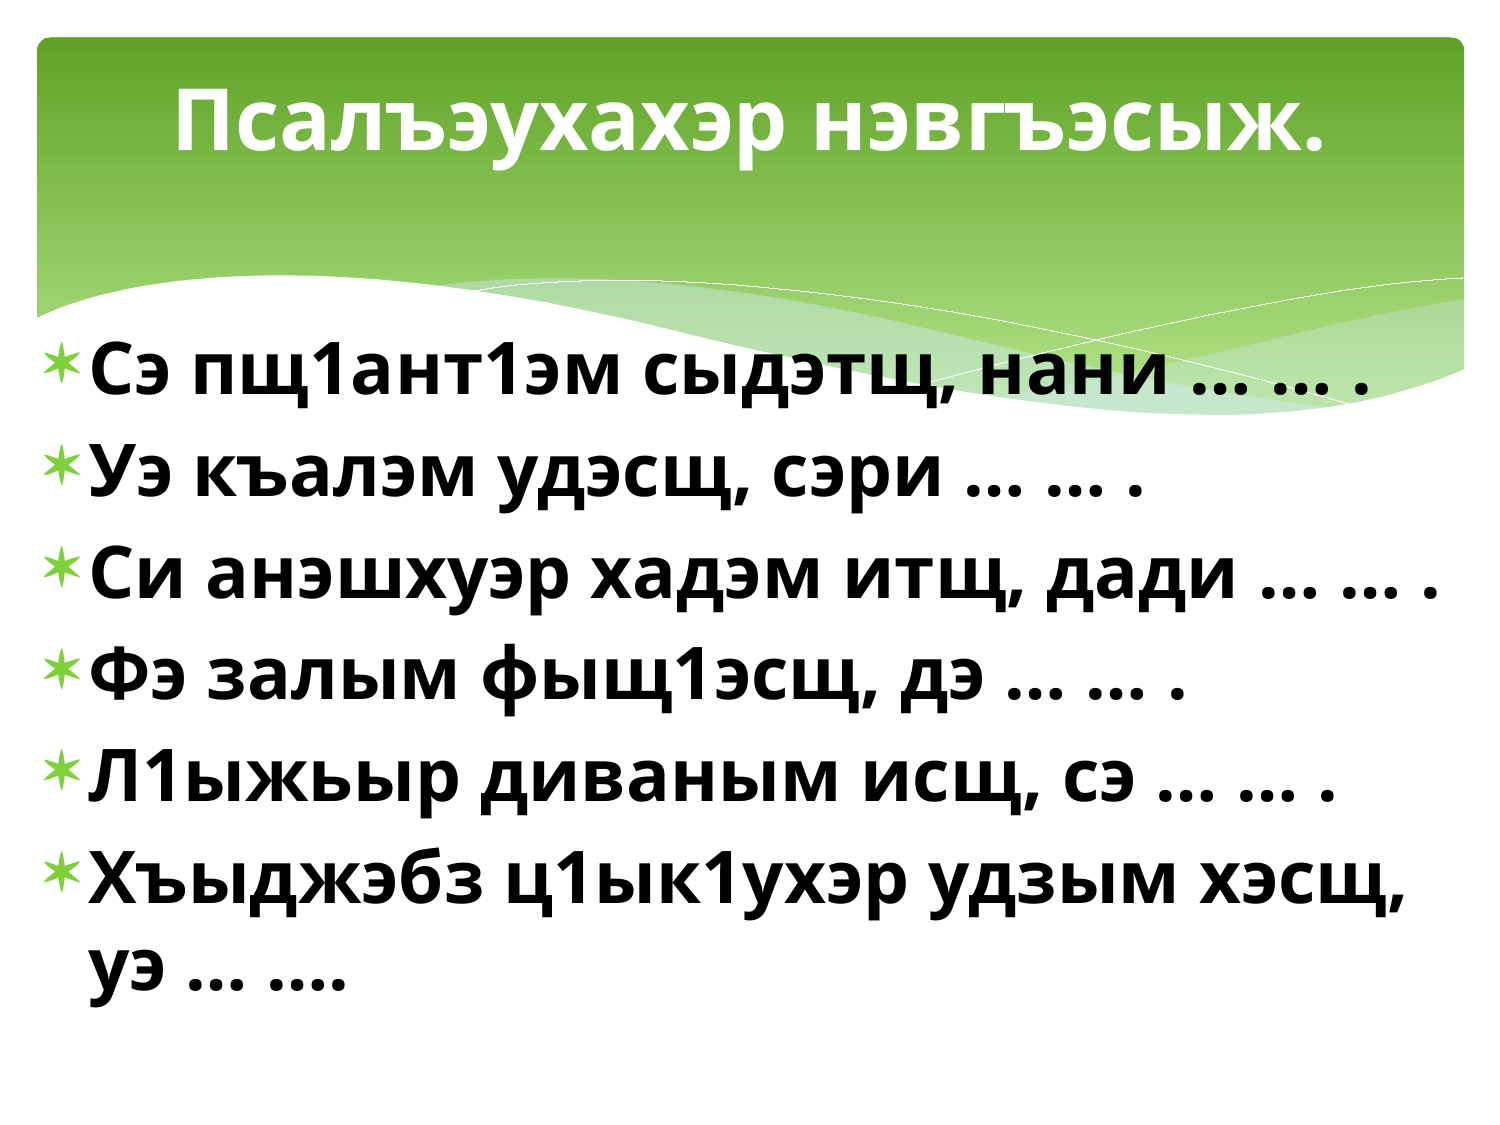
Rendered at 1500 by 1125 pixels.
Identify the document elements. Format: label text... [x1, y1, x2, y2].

list Сэ пщ1ант1эм сыдэтщ, нани … … . Уэ къалэм удэсщ, сэри … … . Си анэшхуэр хадэм итщ, дади … … . Фэ залым фыщ1эсщ, дэ … … . Л1ыжьыр диваным исщ, сэ … … . Хъыджэбз ц1ык1ухэр удзым хэсщ, уэ … …. [29, 314, 1459, 1106]
title Псалъэухахэр нэвгъэсыж. [75, 55, 1425, 261]
